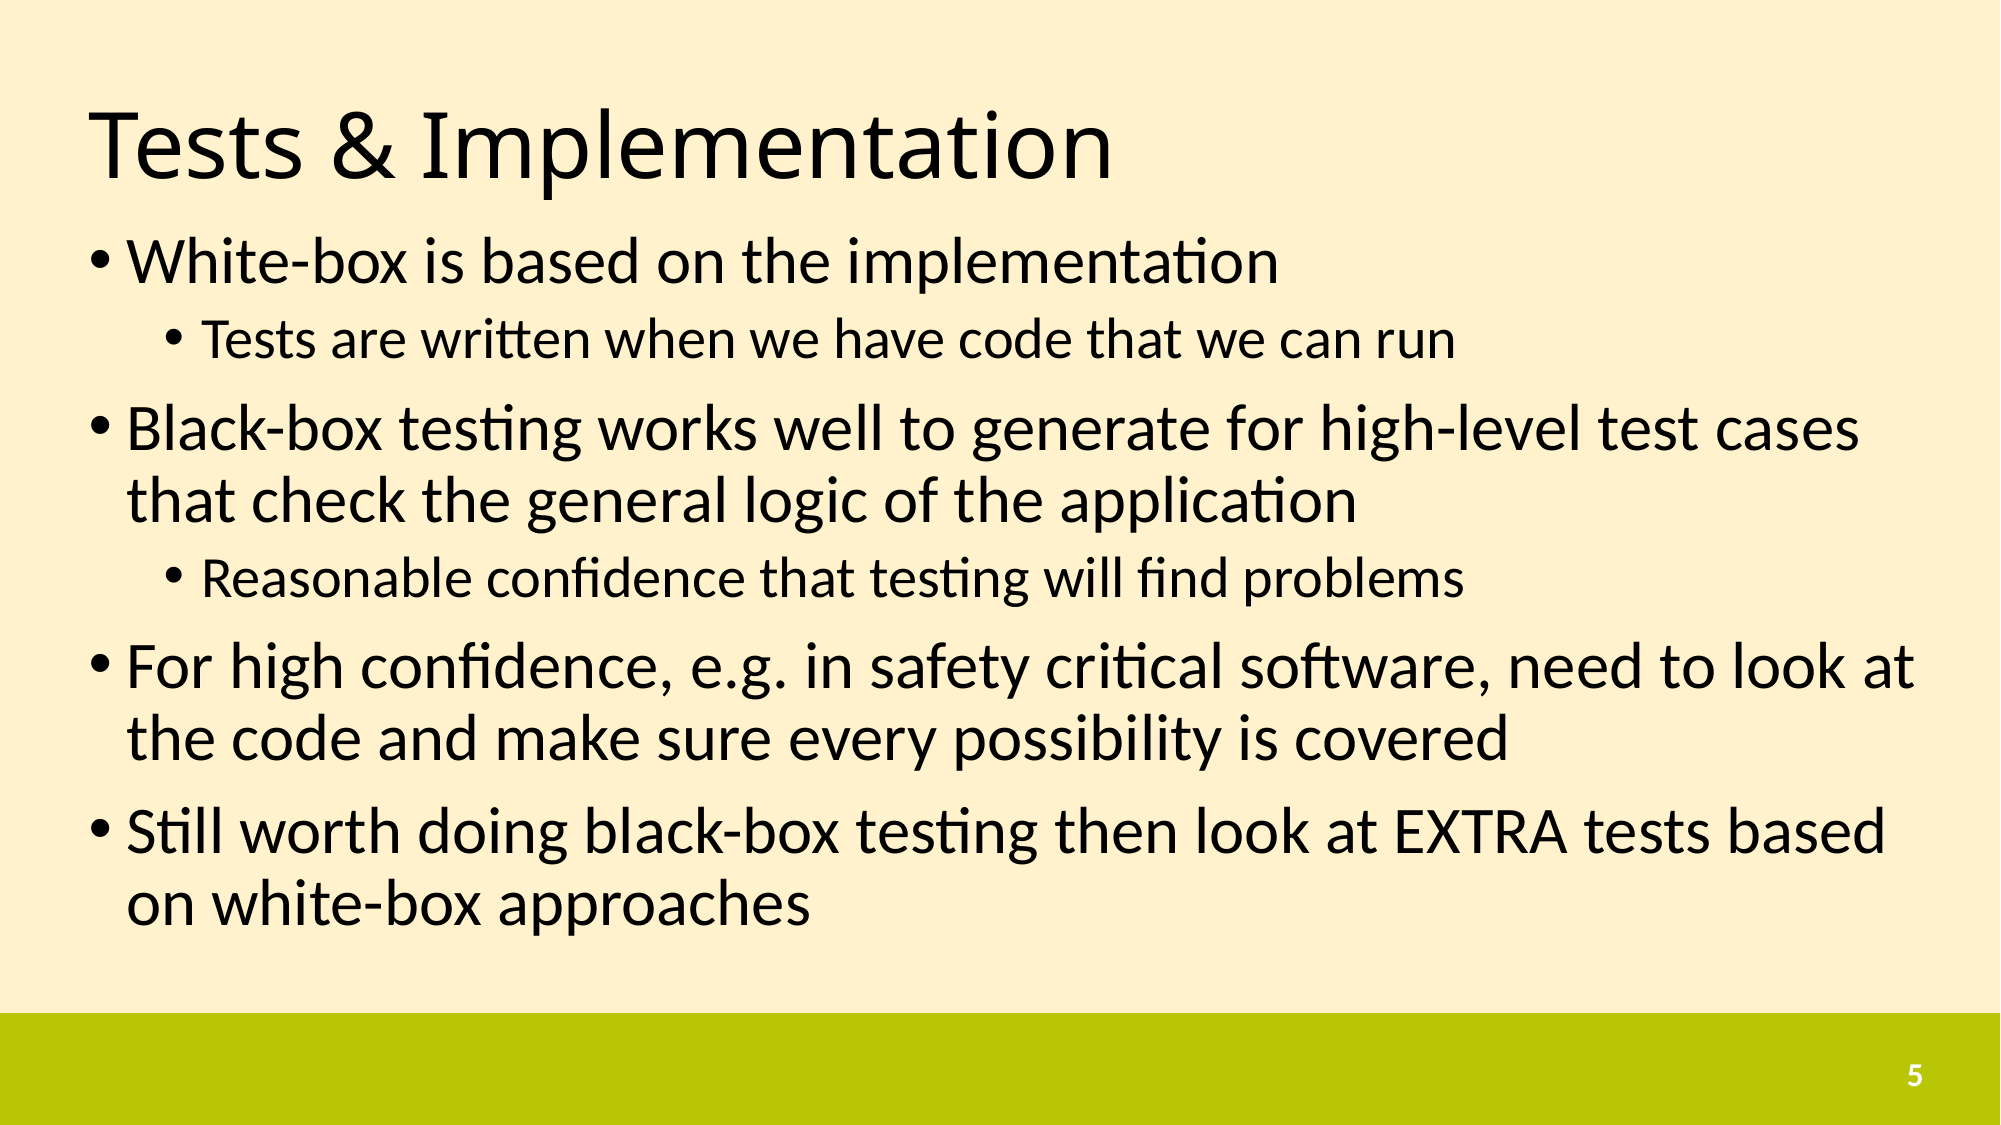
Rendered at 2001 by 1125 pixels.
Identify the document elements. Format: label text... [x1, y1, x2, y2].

list White-box is based on the implementation Tests are written when we have code that we can run Black-box testing works well to generate for high-level test cases that check the general logic of the application Reasonable confidence that testing will find problems For high confidence, e.g. in safety critical software, need to look at the code and make sure every possibility is covered Still worth doing black-box testing then look at EXTRA tests based on white-box approaches [73, 218, 1939, 994]
slide_number 5 [1412, 1042, 1939, 1103]
title Tests & Implementation [73, 40, 1939, 218]
